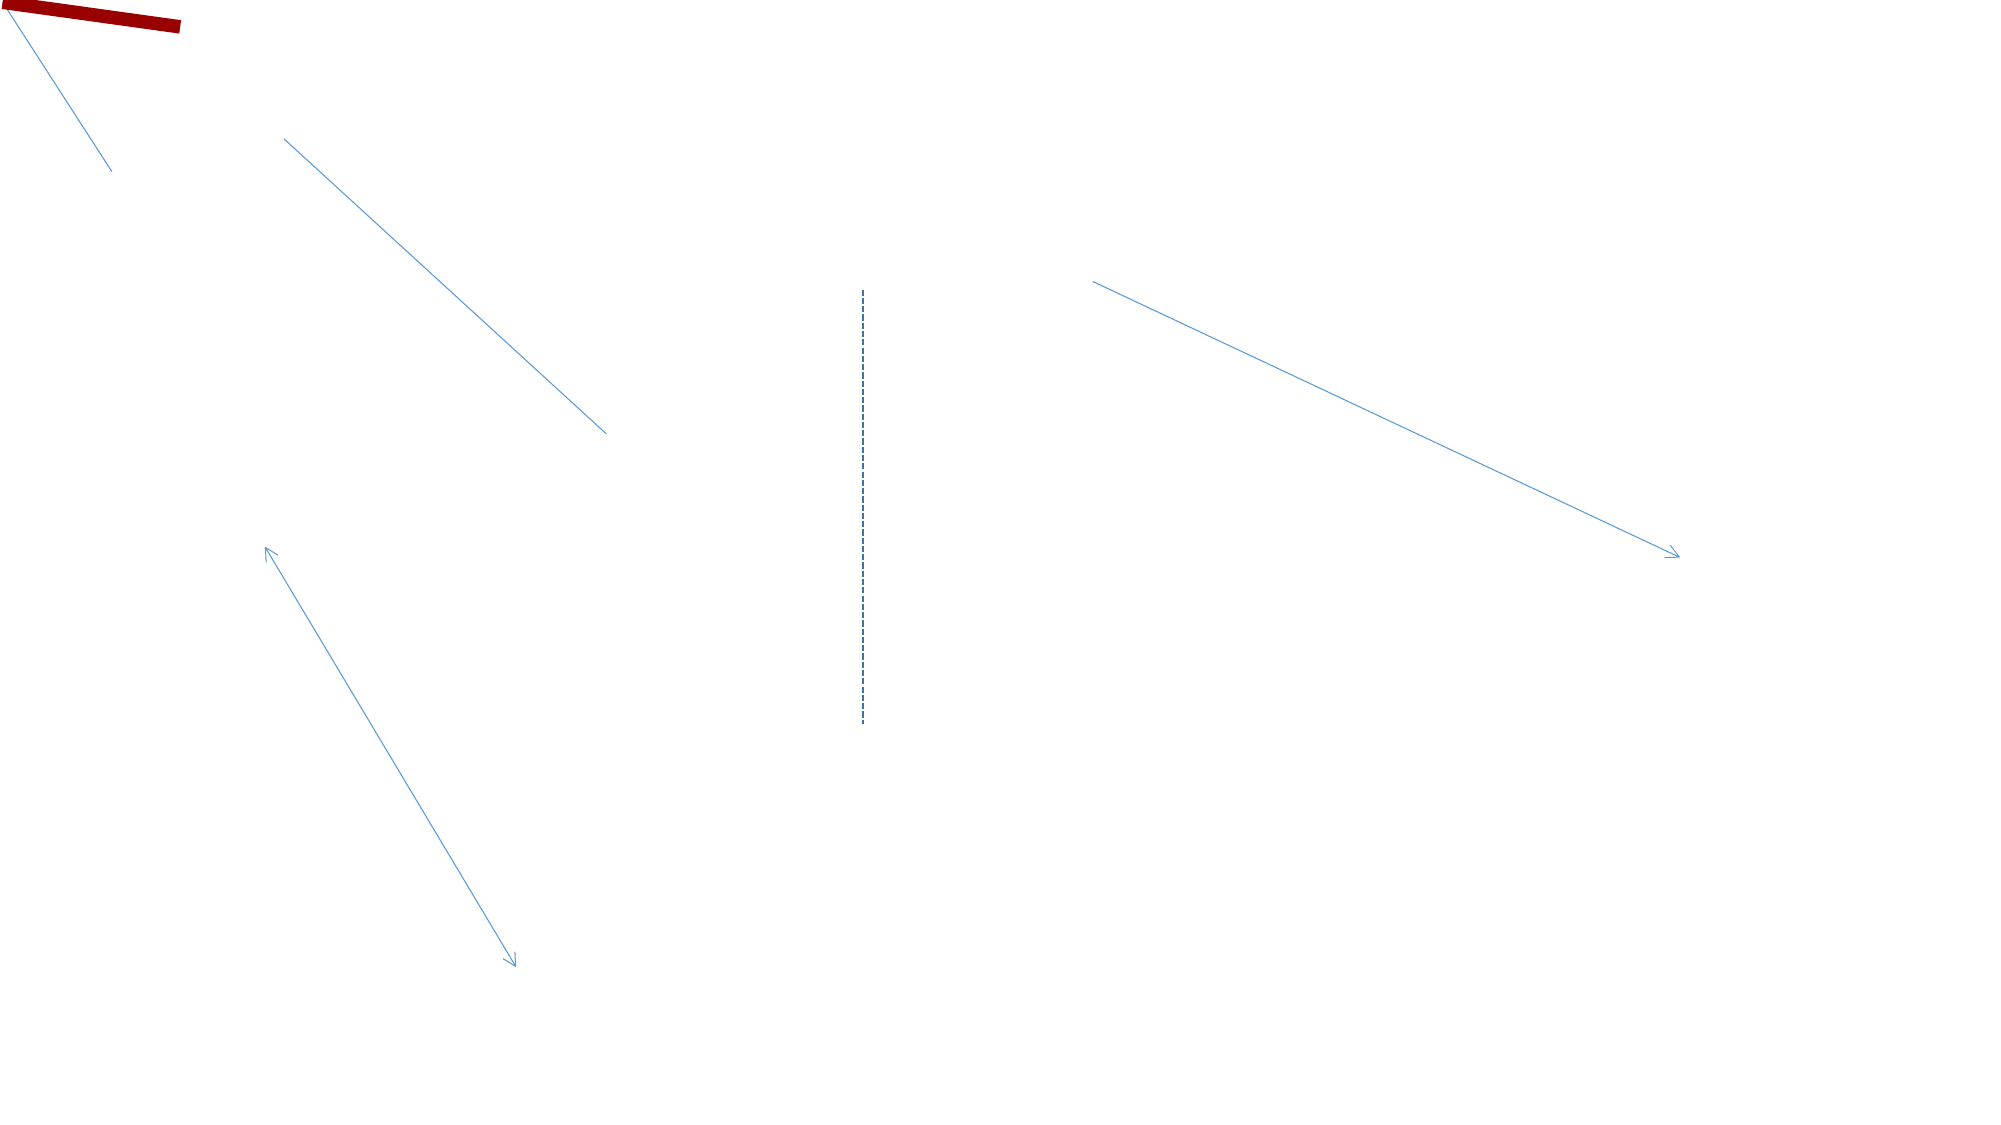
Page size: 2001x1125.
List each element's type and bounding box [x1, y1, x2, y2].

text_box [1092, 281, 1681, 558]
text_box [2, 2, 181, 27]
text_box [283, 138, 607, 434]
text_box [264, 546, 517, 968]
text_box [2, 27, 112, 172]
